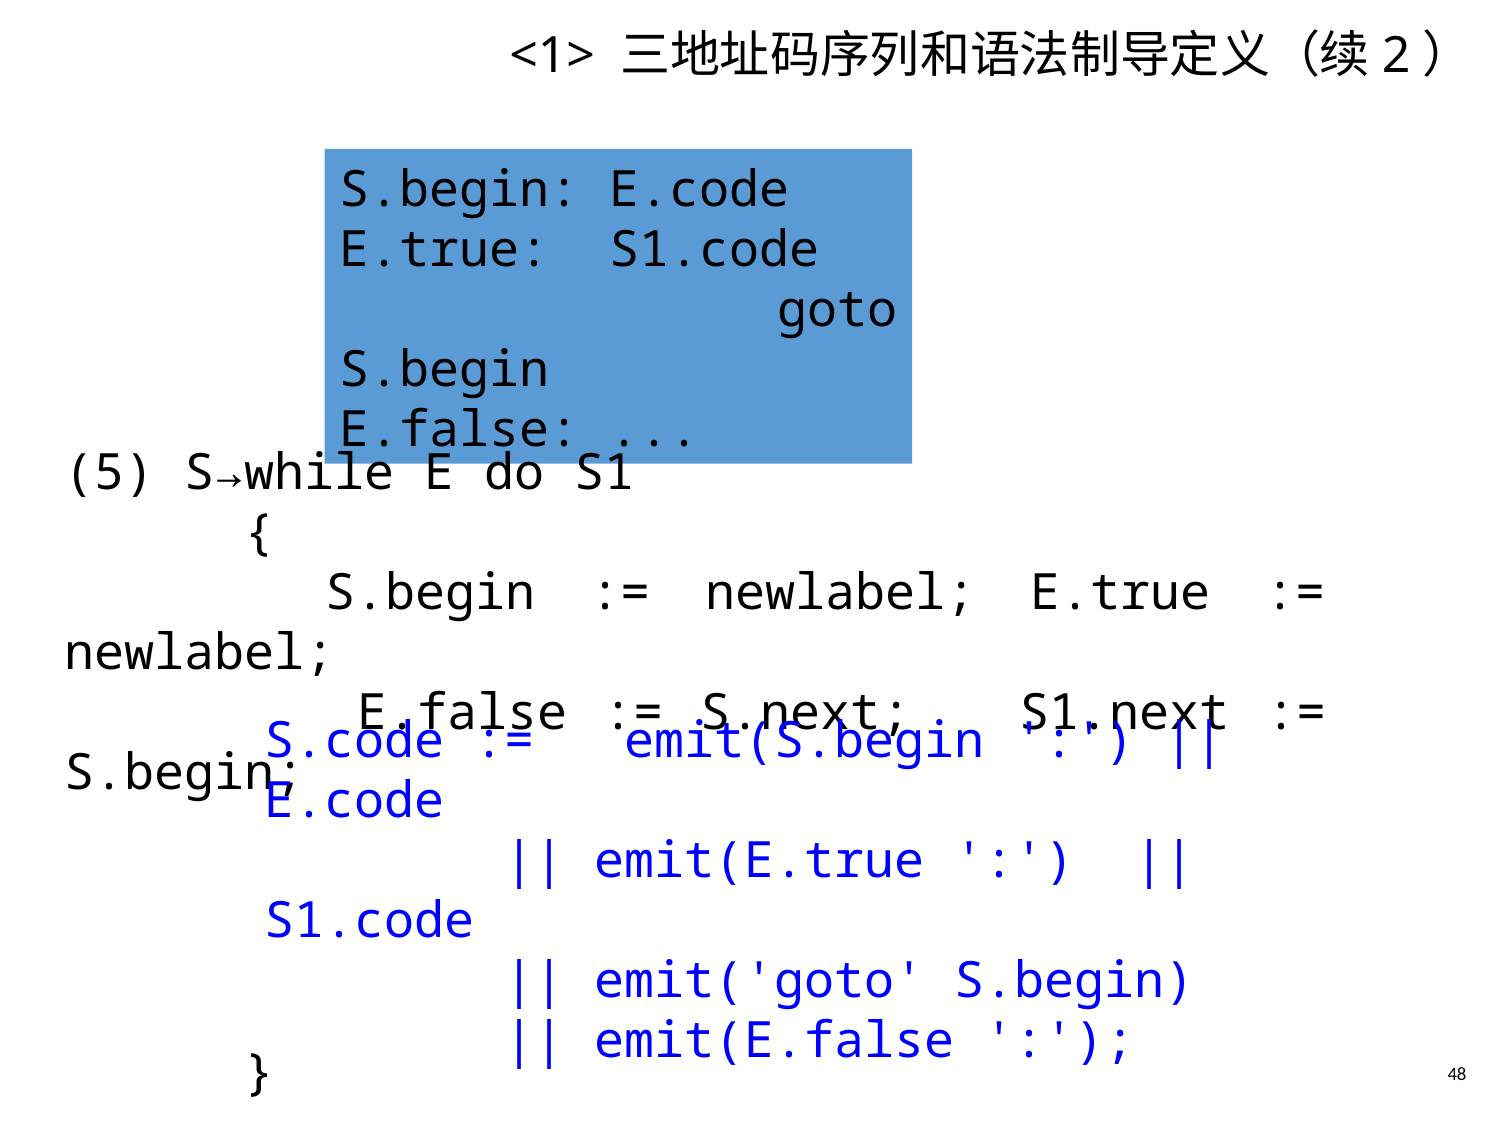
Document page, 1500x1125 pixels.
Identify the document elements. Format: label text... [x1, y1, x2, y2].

slide_number 48 [1341, 1042, 1482, 1103]
text_box S.code := emit(S.begin ':') || E.code || emit(E.true ':') || S1.code || emit('goto' S.begin) || emit(E.false ':'); [249, 700, 1300, 1076]
text_box S.begin: E.code E.true: S1.code goto S.begin E.false: ... [324, 148, 913, 432]
title <1> 三地址码序列和语法制导定义（续2） [212, 12, 1488, 100]
text_box (5) S→while E do S1 { S.begin := newlabel; E.true := newlabel; E.false := S.next; S1.next := S.begin; } [50, 432, 1341, 1108]
